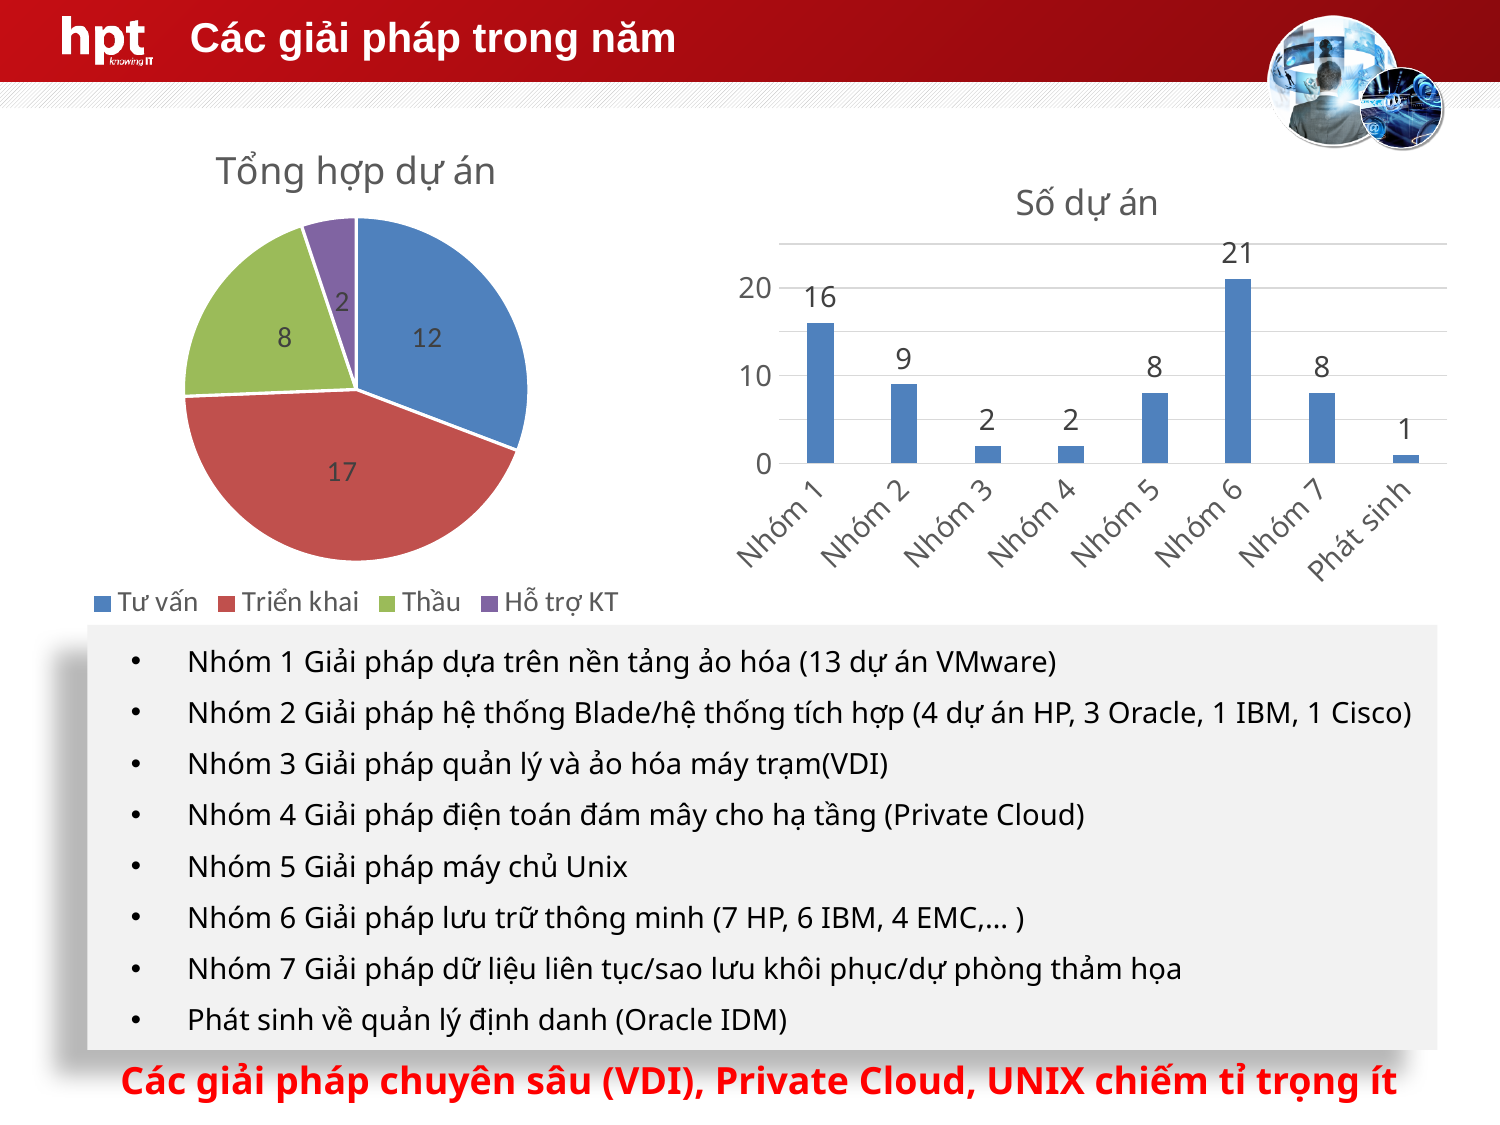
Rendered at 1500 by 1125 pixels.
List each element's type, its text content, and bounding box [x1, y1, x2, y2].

title Các giải pháp trong năm [174, 0, 1313, 72]
picture [62, 16, 153, 66]
chart [24, 113, 688, 626]
text_box Nhóm 1 Giải pháp dựa trên nền tảng ảo hóa (13 dự án VMware) Nhóm 2 Giải pháp hệ thống Blade/hệ thống tích hợp (4 dự án HP, 3 Oracle, 1 IBM, 1 Cisco) Nhóm 3 Giải pháp quản lý và ảo hóa máy trạm(VDI) Nhóm 4 Giải pháp điện toán đám mây cho hạ tầng (Private Cloud) Nhóm 5 Giải pháp máy chủ Unix Nhóm 6 Giải pháp lưu trữ thông minh (7 HP, 6 IBM, 4 EMC,… ) Nhóm 7 Giải pháp dữ liệu liên tục/sao lưu khôi phục/dự phòng thảm họa Phát sinh về quản lý định danh (Oracle IDM) [87, 624, 1438, 1050]
picture [1267, 15, 1445, 149]
chart [712, 149, 1463, 601]
text_box Các giải pháp chuyên sâu (VDI), Private Cloud, UNIX chiếm tỉ trọng ít [105, 1049, 1415, 1110]
